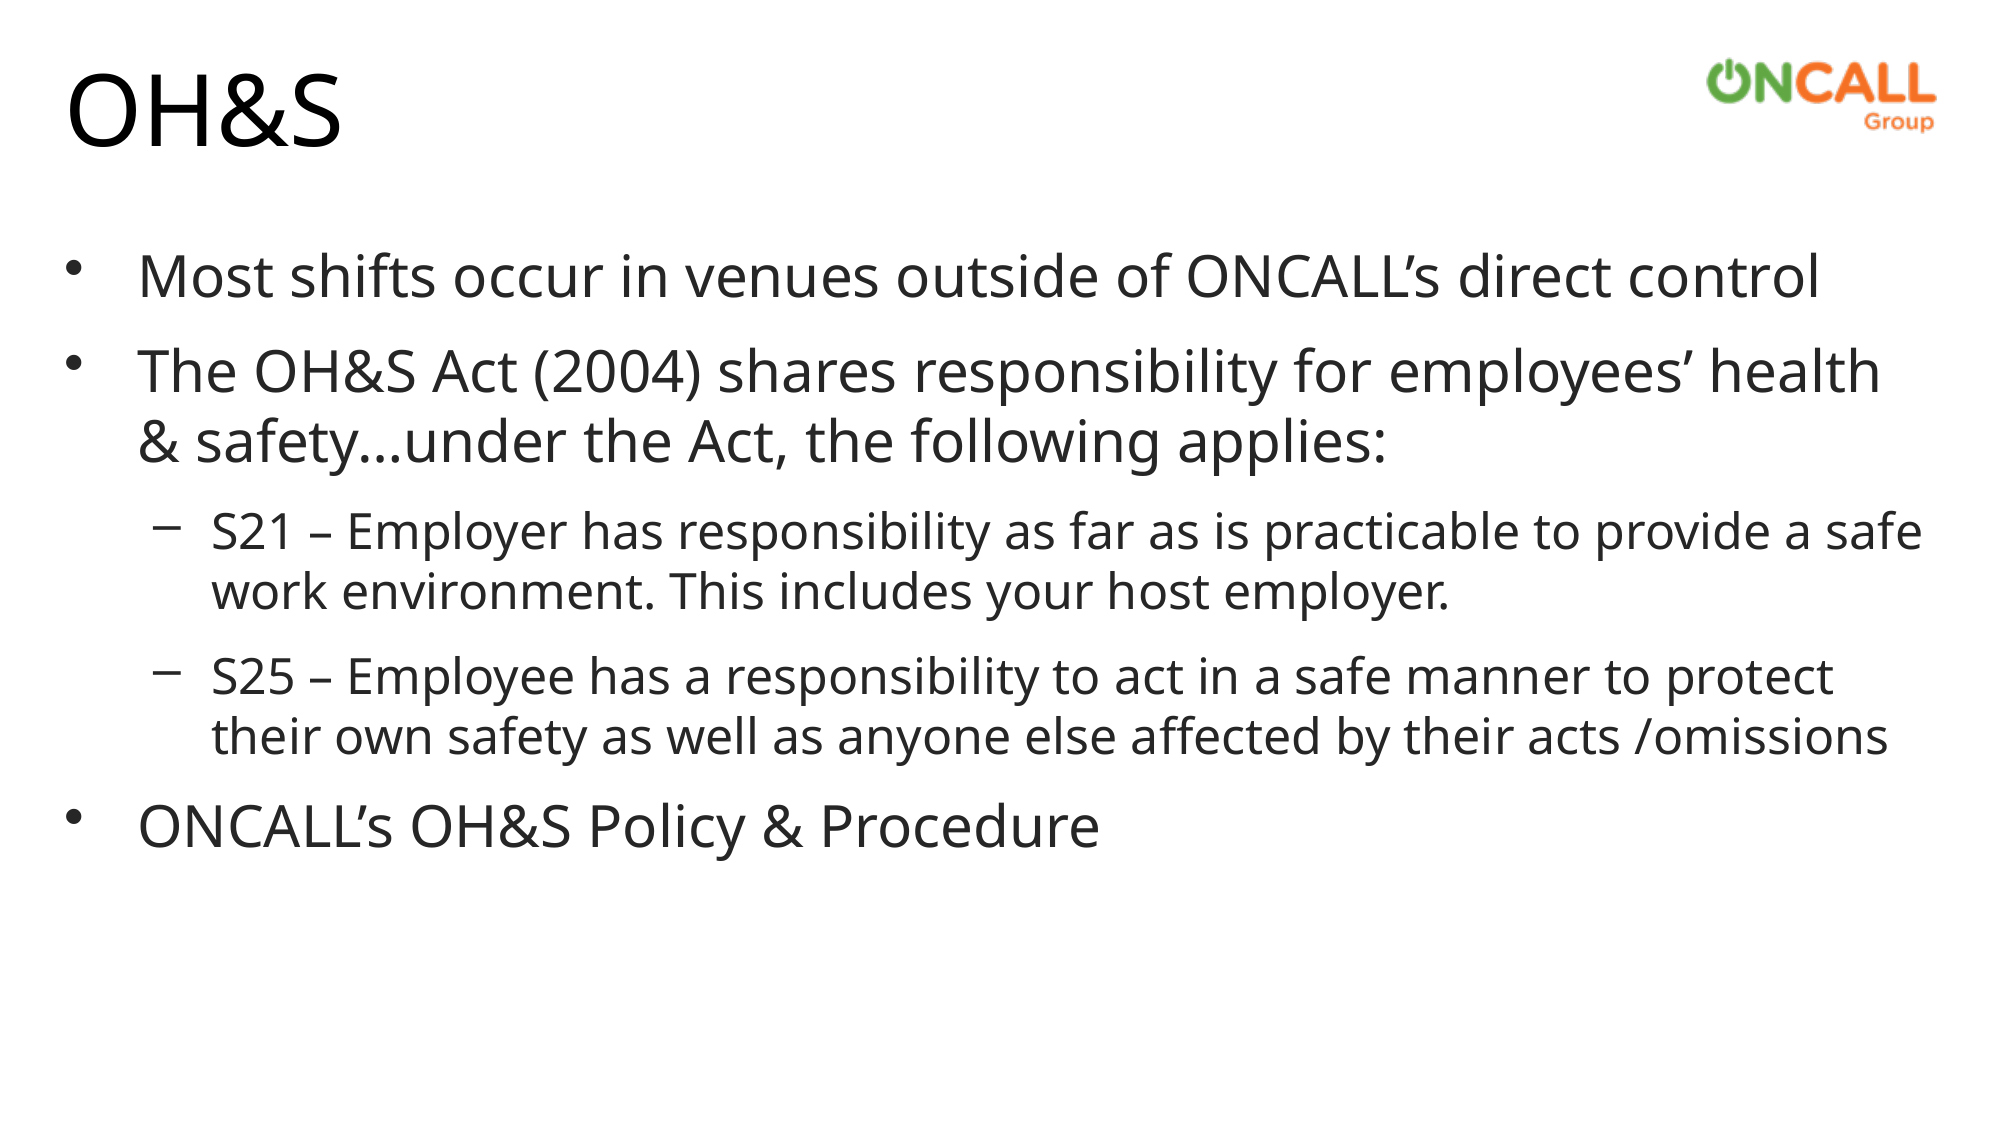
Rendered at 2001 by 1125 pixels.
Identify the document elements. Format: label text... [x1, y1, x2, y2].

list Most shifts occur in venues outside of ONCALL’s direct control The OH&S Act (2004) shares responsibility for employees’ health & safety…under the Act, the following applies: S21 – Employer has responsibility as far as is practicable to provide a safe work environment. This includes your host employer. S25 – Employee has a responsibility to act in a safe manner to protect their own safety as well as anyone else affected by their acts /omissions ONCALL’s OH&S Policy & Procedure [49, 231, 1951, 1059]
title OH&S [49, 30, 1951, 183]
